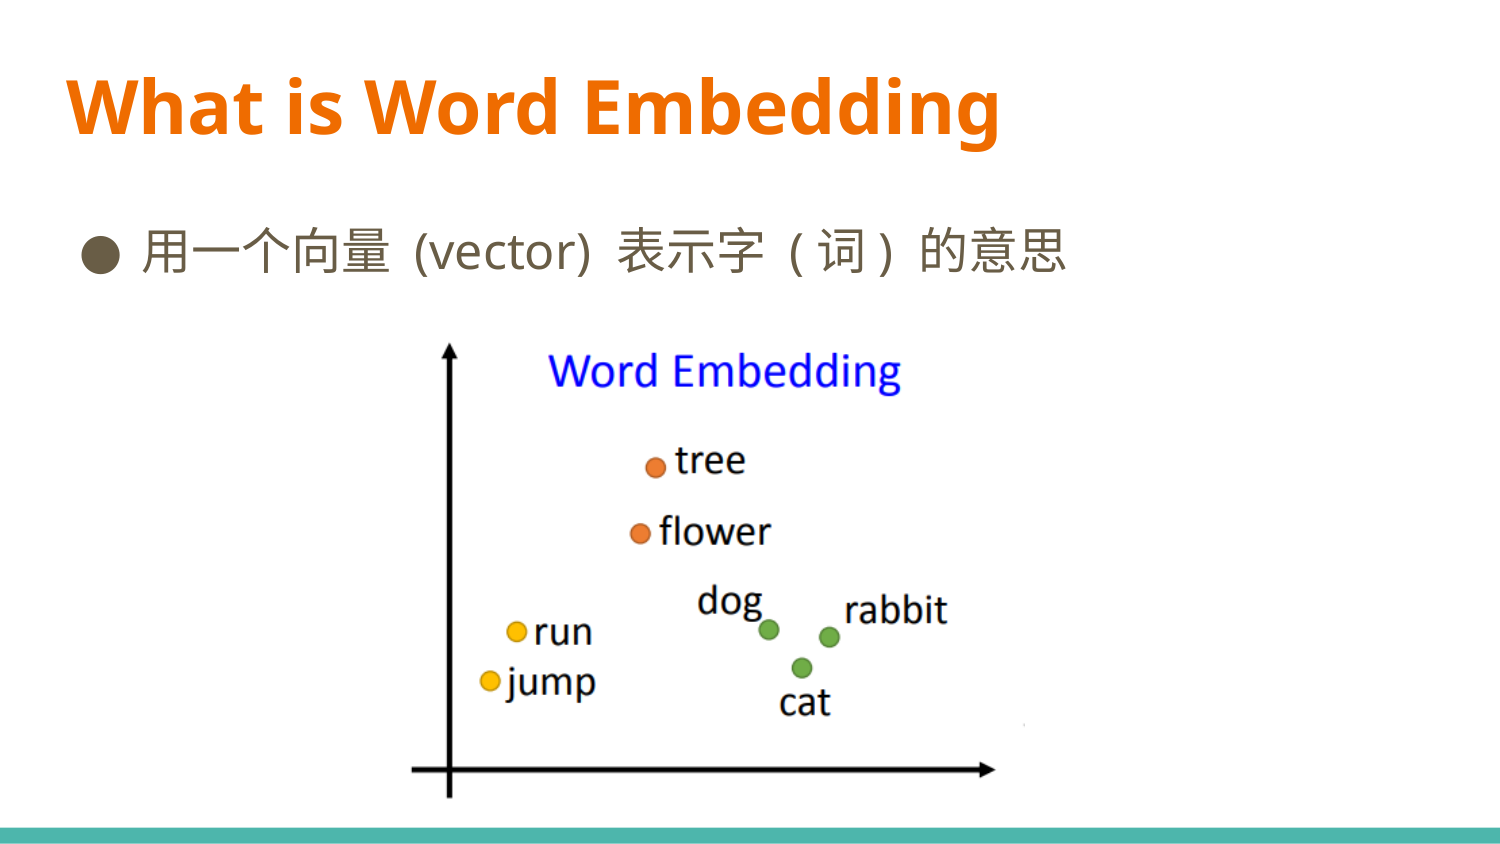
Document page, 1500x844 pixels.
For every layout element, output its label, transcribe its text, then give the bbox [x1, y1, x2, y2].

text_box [397, 290, 1076, 809]
title What is Word Embedding [51, 42, 1449, 159]
list 用一个向量 (vector) 表示字 (词) 的意思 [51, 199, 1449, 742]
